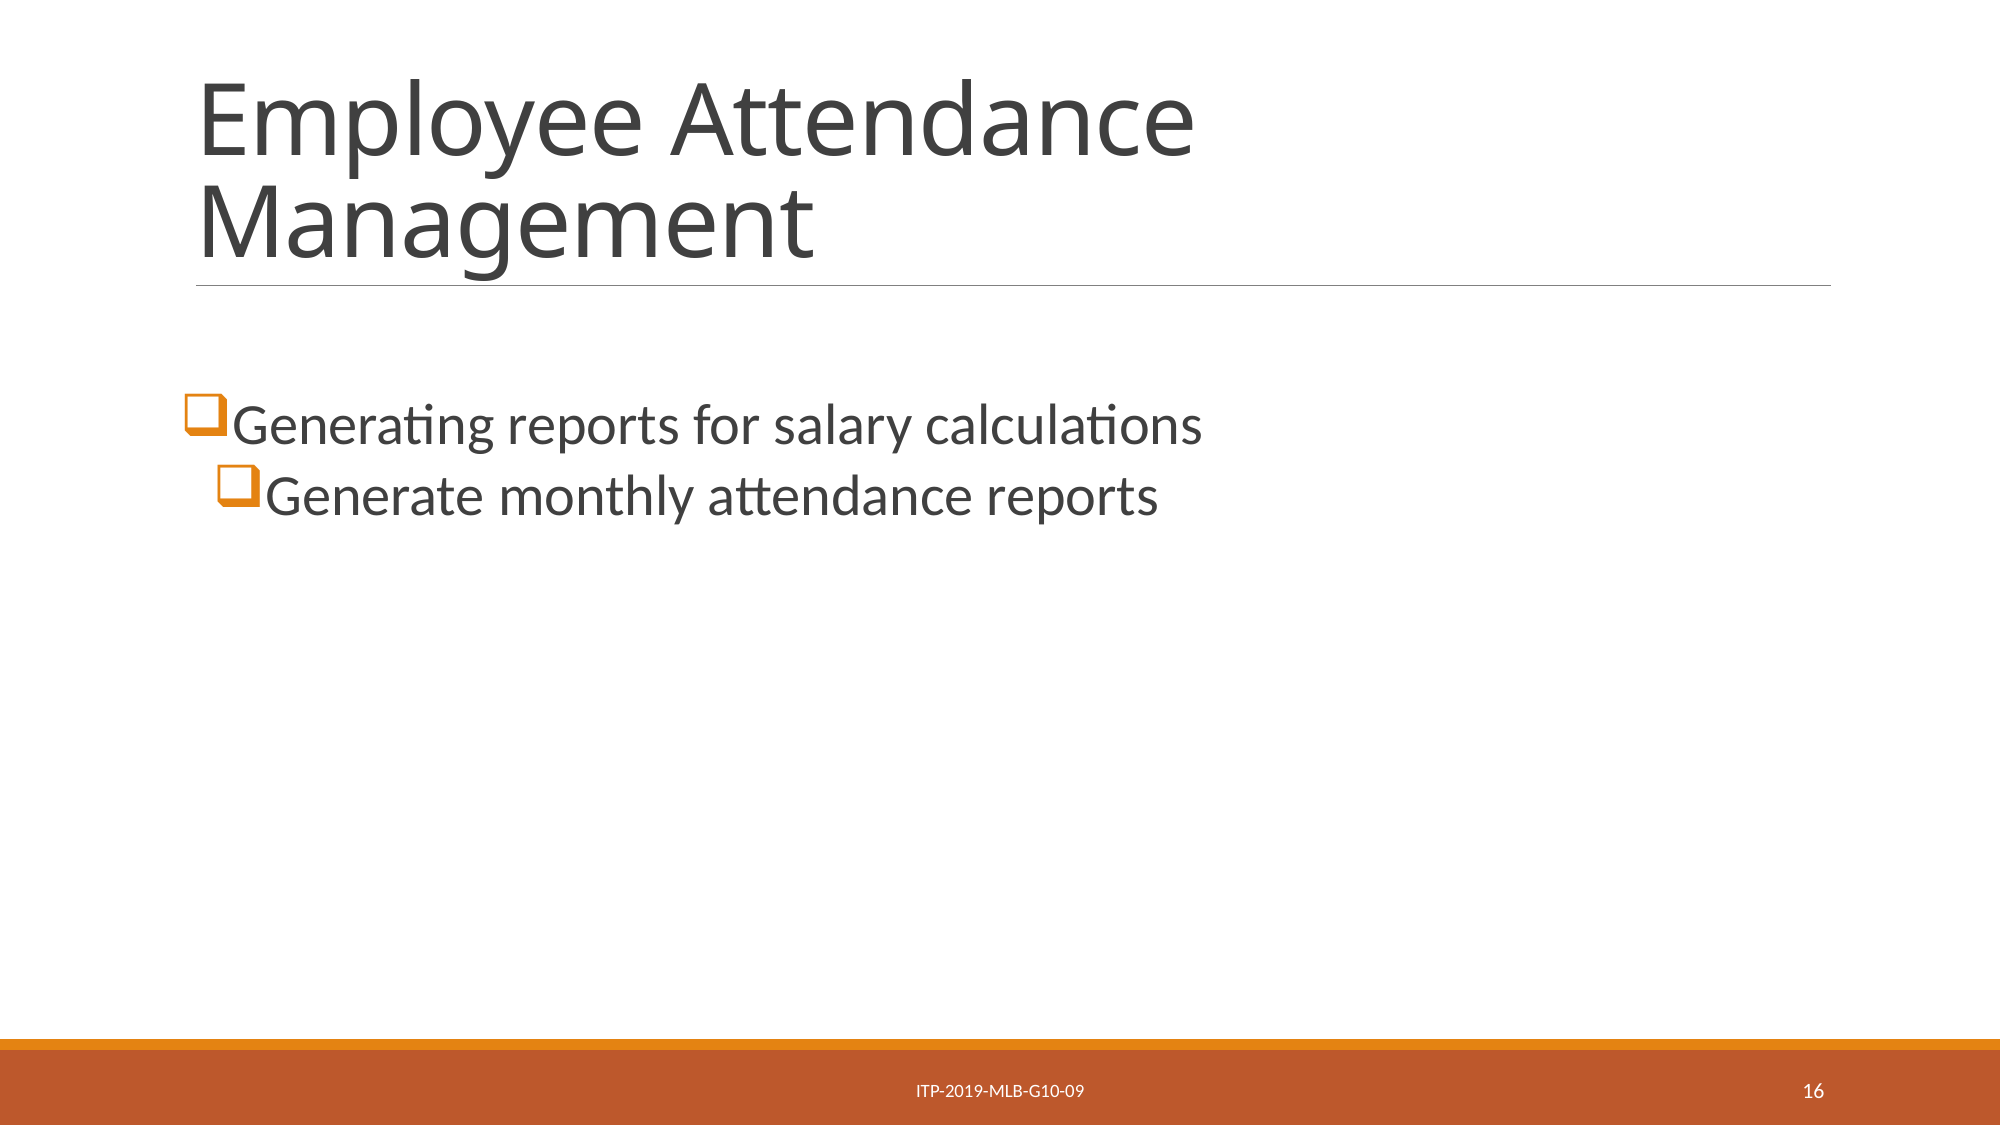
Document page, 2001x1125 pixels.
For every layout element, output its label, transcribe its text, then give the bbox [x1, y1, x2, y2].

title Employee Attendance Management [180, 47, 1830, 285]
list Generating reports for salary calculations Generate monthly attendance reports [180, 307, 1830, 968]
slide_number 16 [1624, 1059, 1840, 1120]
footer ITP-2019-MLB-G10-09 [604, 1059, 1396, 1120]
